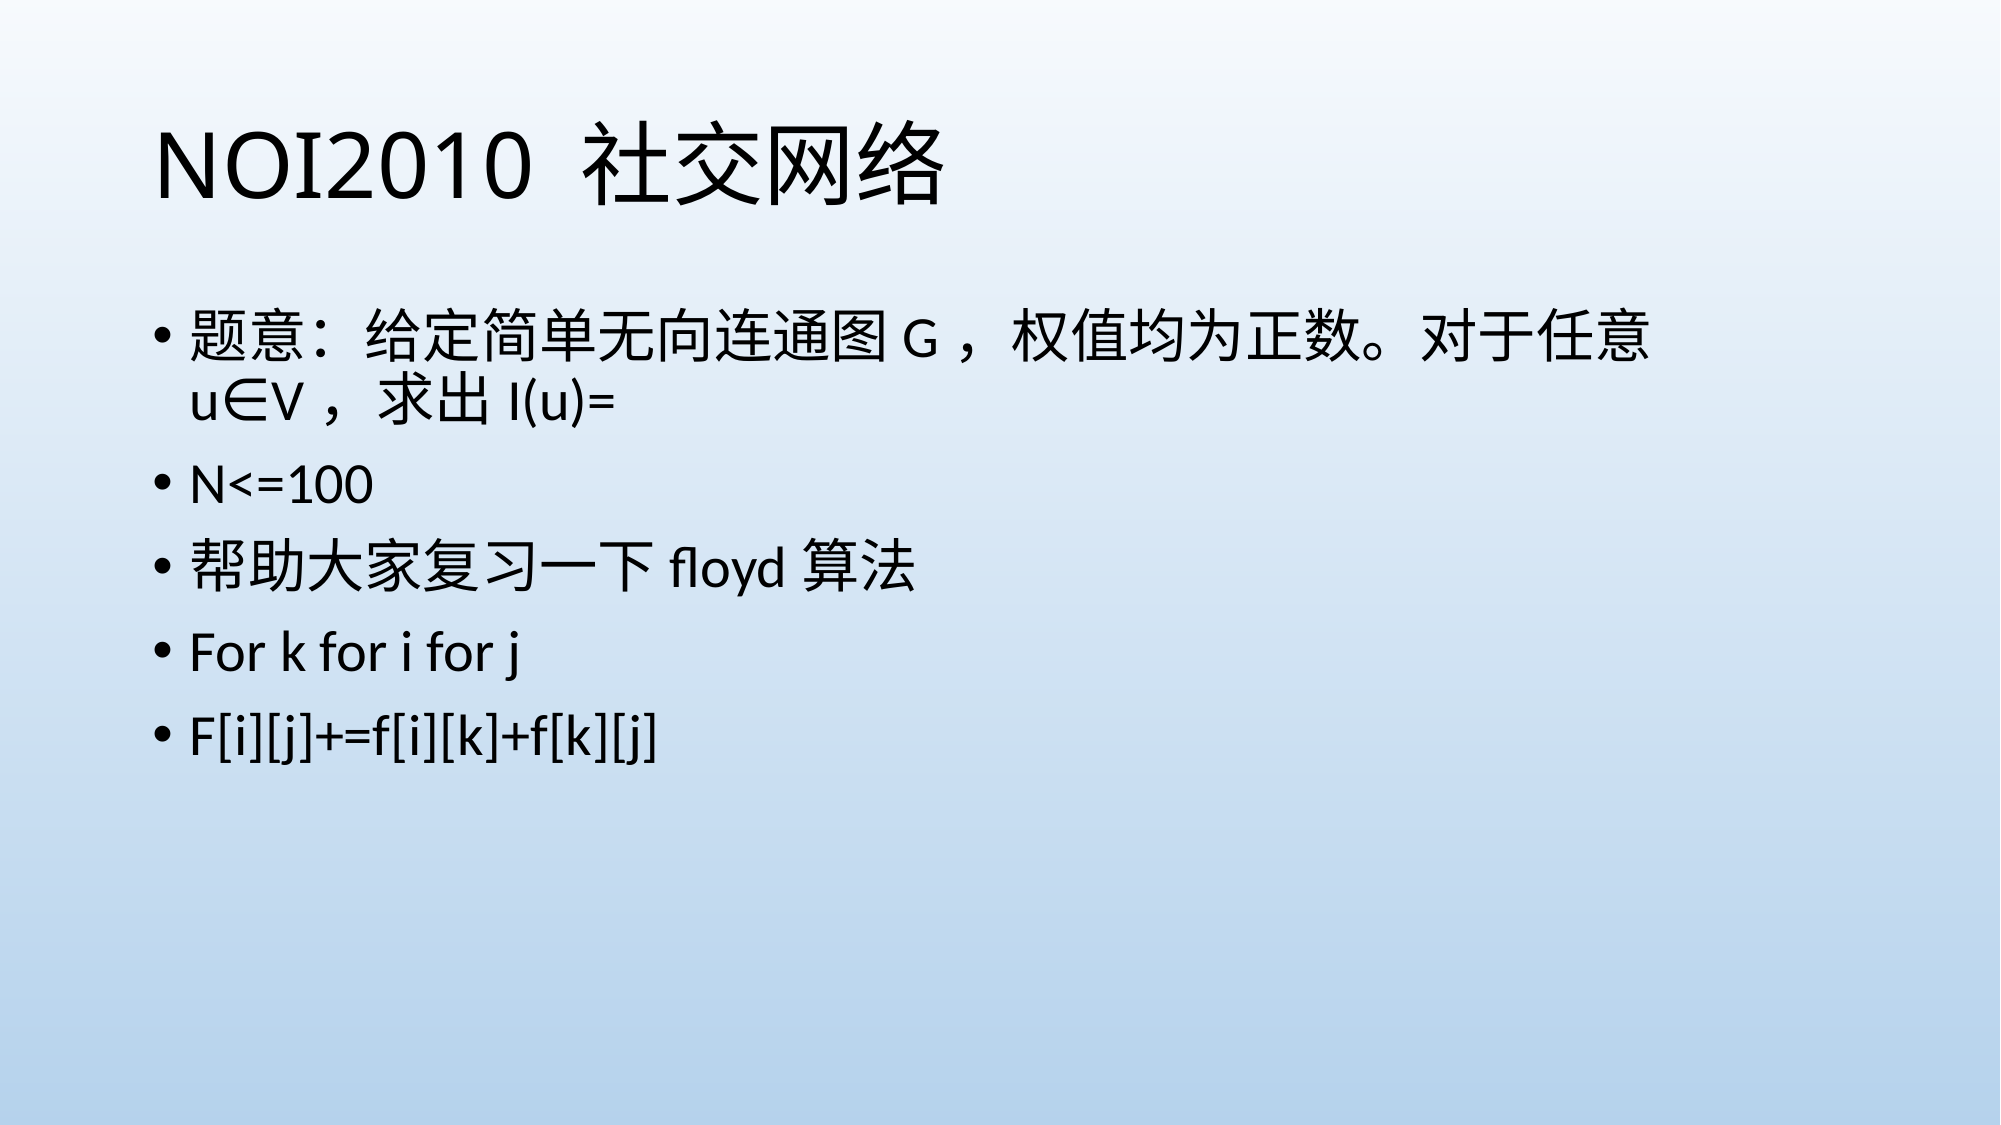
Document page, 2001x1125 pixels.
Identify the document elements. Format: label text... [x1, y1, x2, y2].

title NOI2010 社交网络 [137, 59, 1863, 278]
